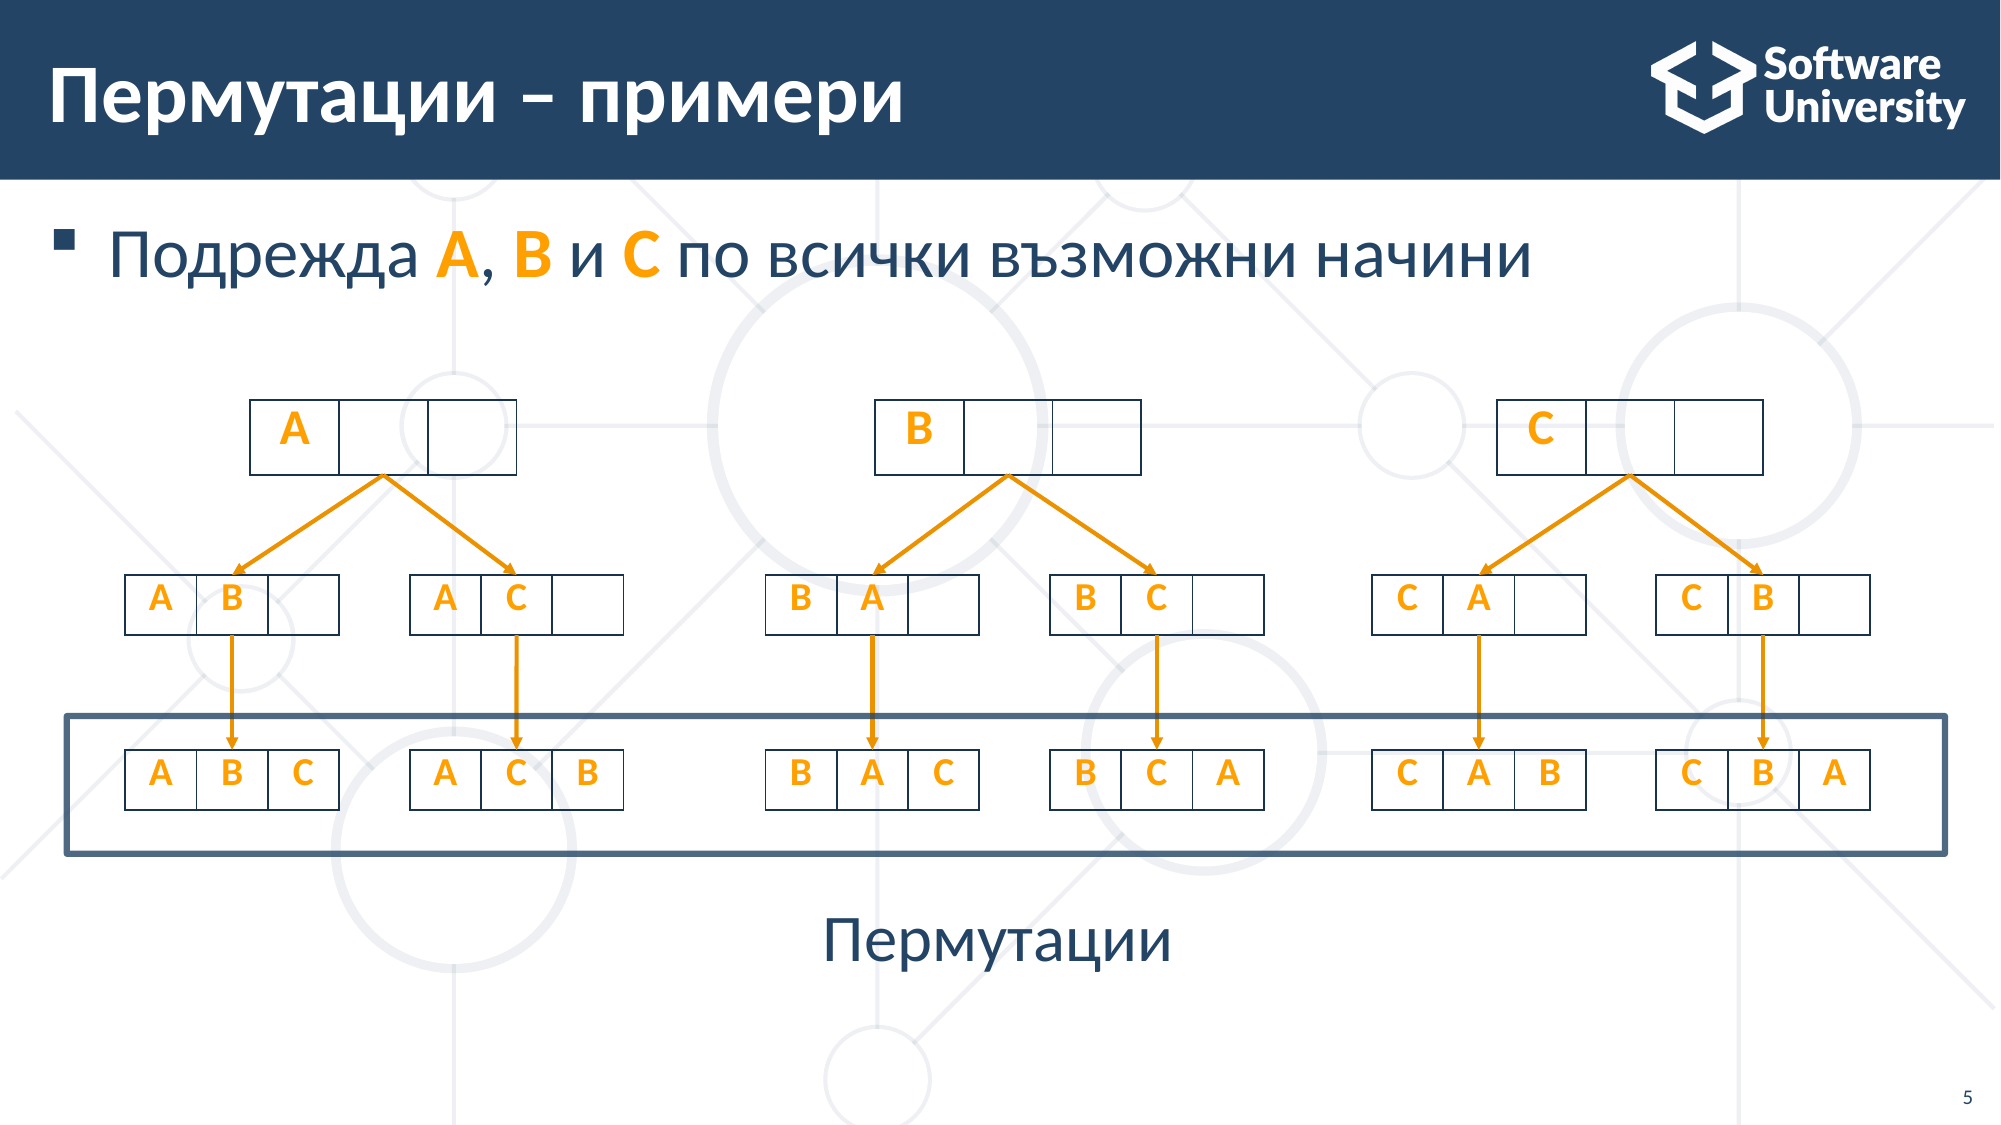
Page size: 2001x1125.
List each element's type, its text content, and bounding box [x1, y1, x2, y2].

table_header C [1657, 584, 1727, 634]
table_header C [1373, 576, 1442, 634]
table_header B [876, 401, 963, 473]
table_header A [126, 576, 196, 634]
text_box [1478, 474, 1628, 576]
table_header [429, 401, 516, 474]
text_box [1629, 474, 1764, 576]
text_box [1007, 474, 1158, 576]
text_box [383, 474, 517, 576]
text_box Пермутации [799, 869, 1426, 993]
table_header A [838, 576, 907, 634]
table_header [1675, 401, 1762, 473]
table_header C [1498, 401, 1585, 473]
table_header B [766, 576, 836, 634]
slide_number 5 [1927, 1067, 1989, 1117]
table_header [1800, 576, 1869, 634]
table_header A [1444, 576, 1514, 634]
table_header [269, 584, 338, 634]
table_header C [482, 576, 551, 634]
table_header A [251, 401, 338, 473]
table_header [1587, 401, 1674, 473]
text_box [231, 474, 382, 576]
picture [1651, 41, 1966, 134]
table_header C [1122, 576, 1192, 634]
list Подрежда A, B и C по всички възможни начини [31, 196, 1970, 1104]
title Пермутации – примери [31, 16, 1625, 162]
table_header [1053, 401, 1140, 473]
table_header [1515, 584, 1585, 634]
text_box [872, 474, 1006, 576]
table_header [340, 401, 427, 473]
table_header A [411, 584, 480, 634]
table_header [1193, 576, 1263, 634]
table_header B [197, 576, 267, 634]
table_header [965, 401, 1052, 473]
table_header B [1051, 584, 1120, 634]
table_header [909, 584, 978, 634]
text_box [65, 714, 1947, 856]
table_header [553, 576, 623, 634]
table_header B [1729, 576, 1798, 634]
